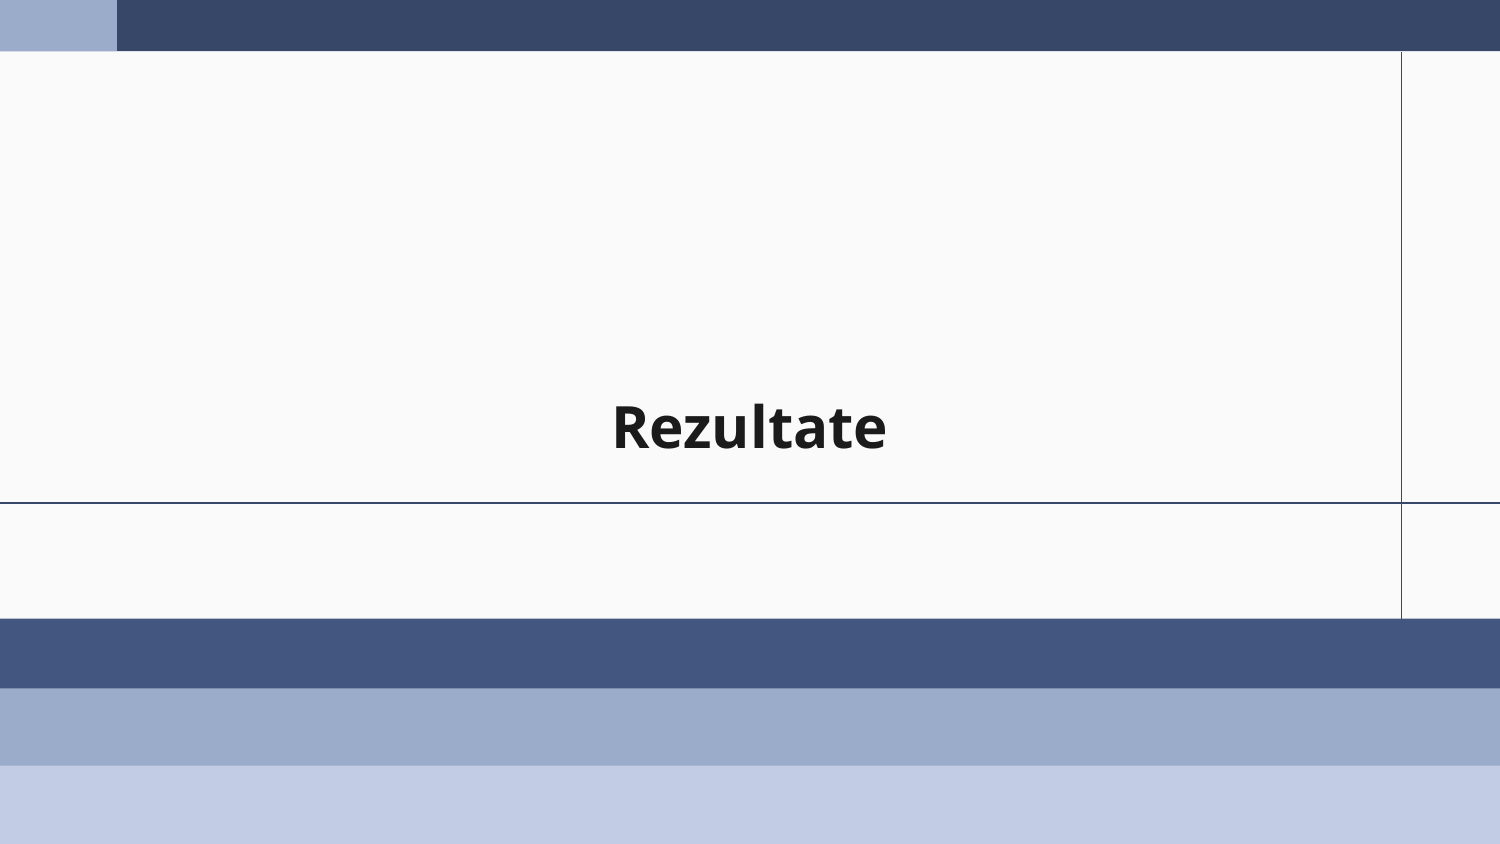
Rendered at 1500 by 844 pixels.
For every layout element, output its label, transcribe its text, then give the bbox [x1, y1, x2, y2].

title Rezultate [118, 374, 1382, 469]
text_box [0, 764, 1500, 844]
text_box [0, 686, 1500, 764]
text_box [0, 617, 1500, 686]
